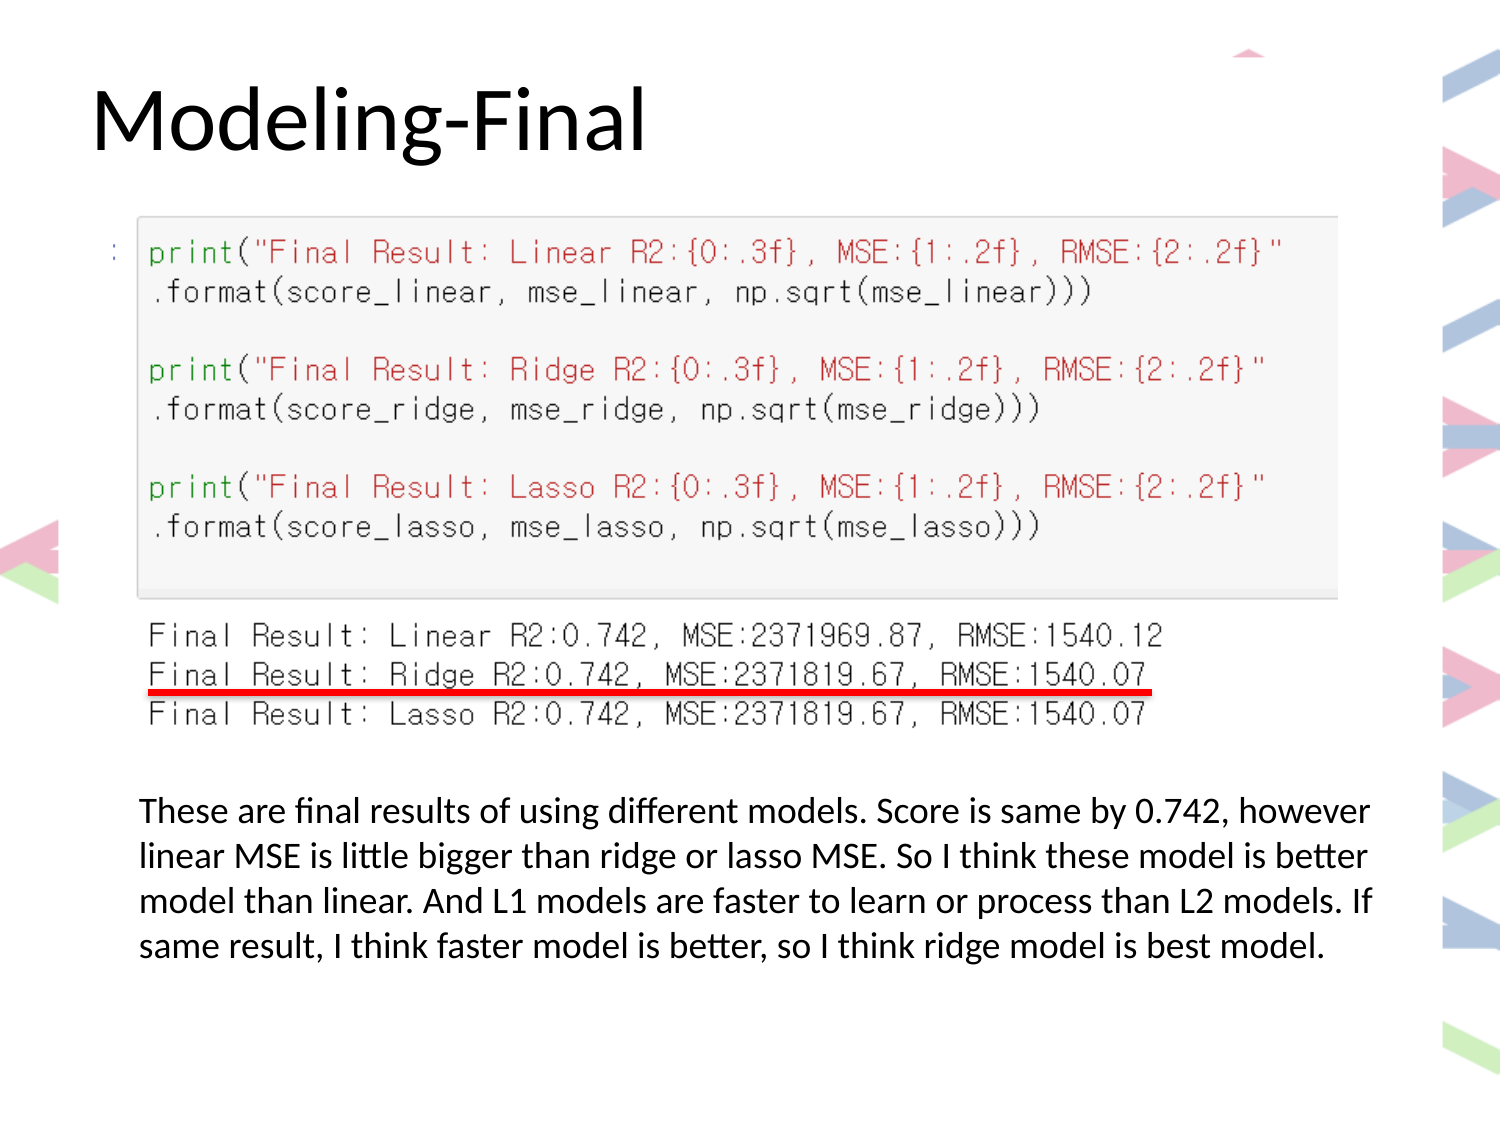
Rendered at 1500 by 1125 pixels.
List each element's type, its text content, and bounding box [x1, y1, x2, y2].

picture [0, 0, 1500, 1125]
title Modeling-Final [75, 45, 1425, 233]
text_box These are final results of using different models. Score is same by 0.742, however linear MSE is little bigger than ridge or lasso MSE. So I think these model is better model than linear. And L1 models are faster to learn or process than L2 models. If same result, I think faster model is better, so I think ridge model is best model. [123, 778, 1412, 974]
